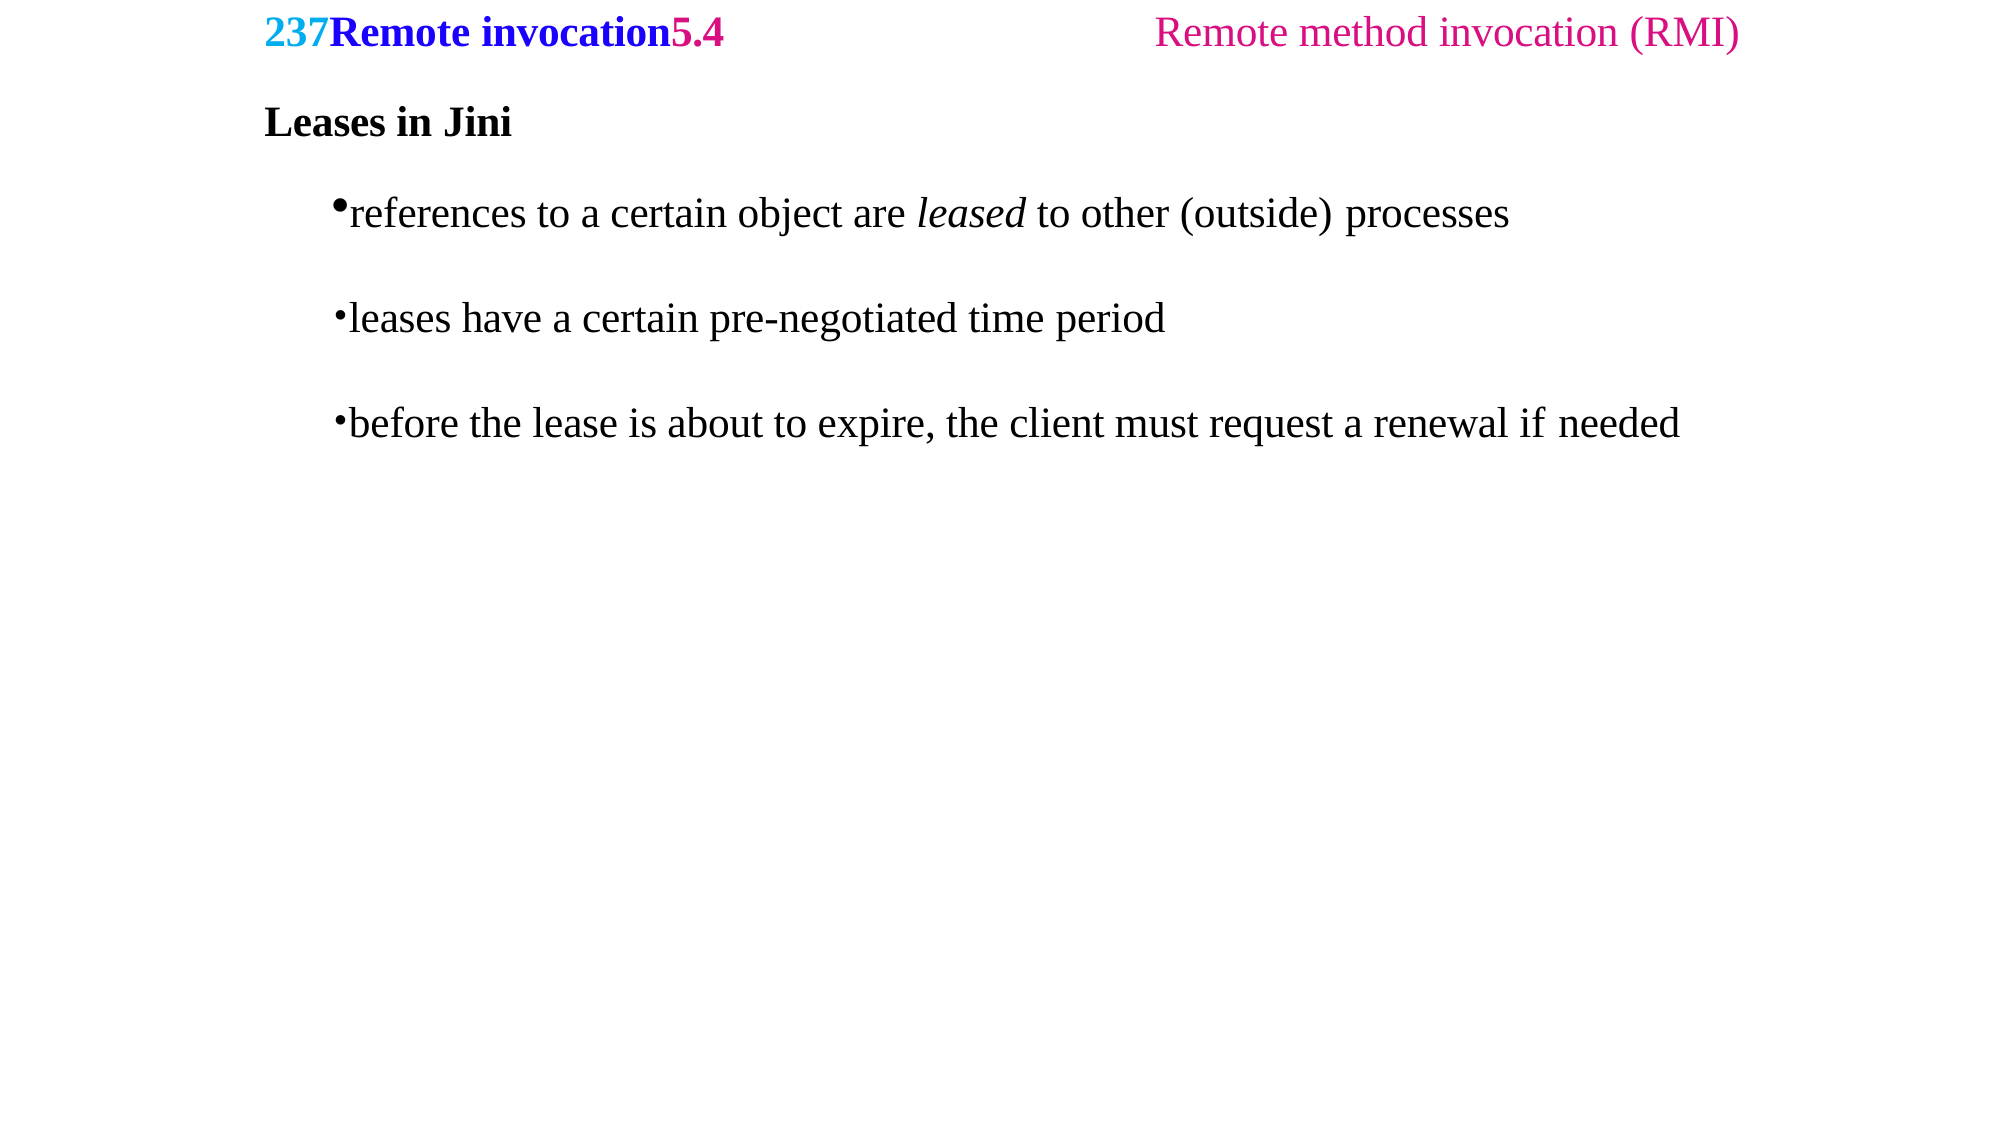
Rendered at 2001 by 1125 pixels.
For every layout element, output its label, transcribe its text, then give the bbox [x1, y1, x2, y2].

text_box 237Remote invocation5.4 Remote method invocation (RMI) Leases in Jini references to a certain object are leased to other (outside) processes leases have a certain pre-negotiated time period before the lease is about to expire, the client must request a renewal if needed [260, 0, 1740, 447]
